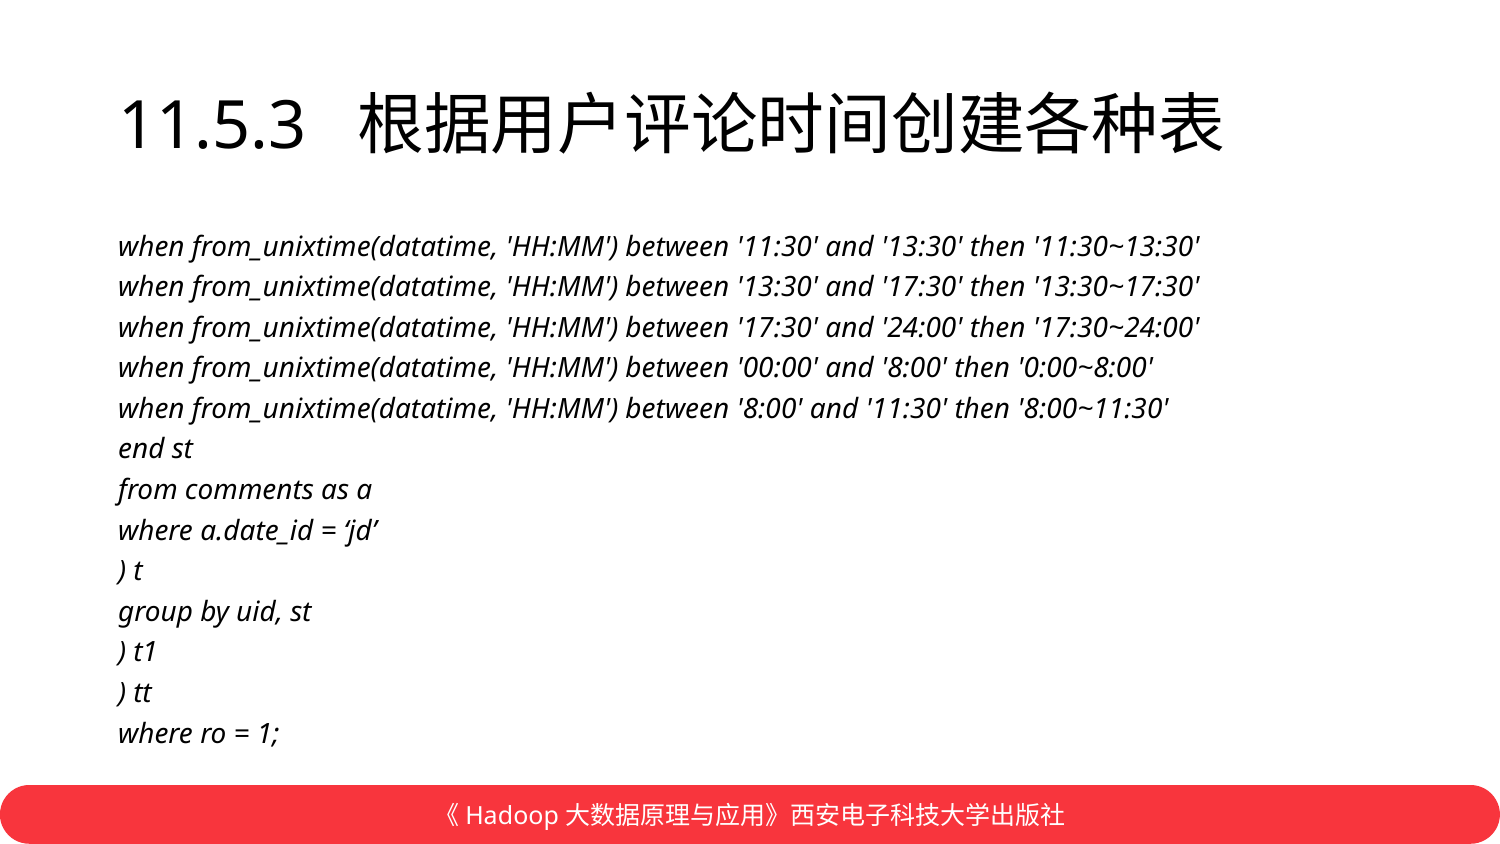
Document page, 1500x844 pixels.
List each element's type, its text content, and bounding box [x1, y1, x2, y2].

list when from_unixtime(datatime, 'HH:MM') between '11:30' and '13:30' then '11:30~13:30' when from_unixtime(datatime, 'HH:MM') between '13:30' and '17:30' then '13:30~17:30' when from_unixtime(datatime, 'HH:MM') between '17:30' and '24:00' then '17:30~24:00' when from_unixtime(datatime, 'HH:MM') between '00:00' and '8:00' then '0:00~8:00' when from_unixtime(datatime, 'HH:MM') between '8:00' and '11:30' then '8:00~11:30' end st from comments as a where a.date_id = ‘jd’ ) t group by uid, st ) t1 ) tt where ro = 1; [103, 224, 1397, 760]
title 11.5.3 根据用户评论时间创建各种表 [103, 44, 1397, 208]
